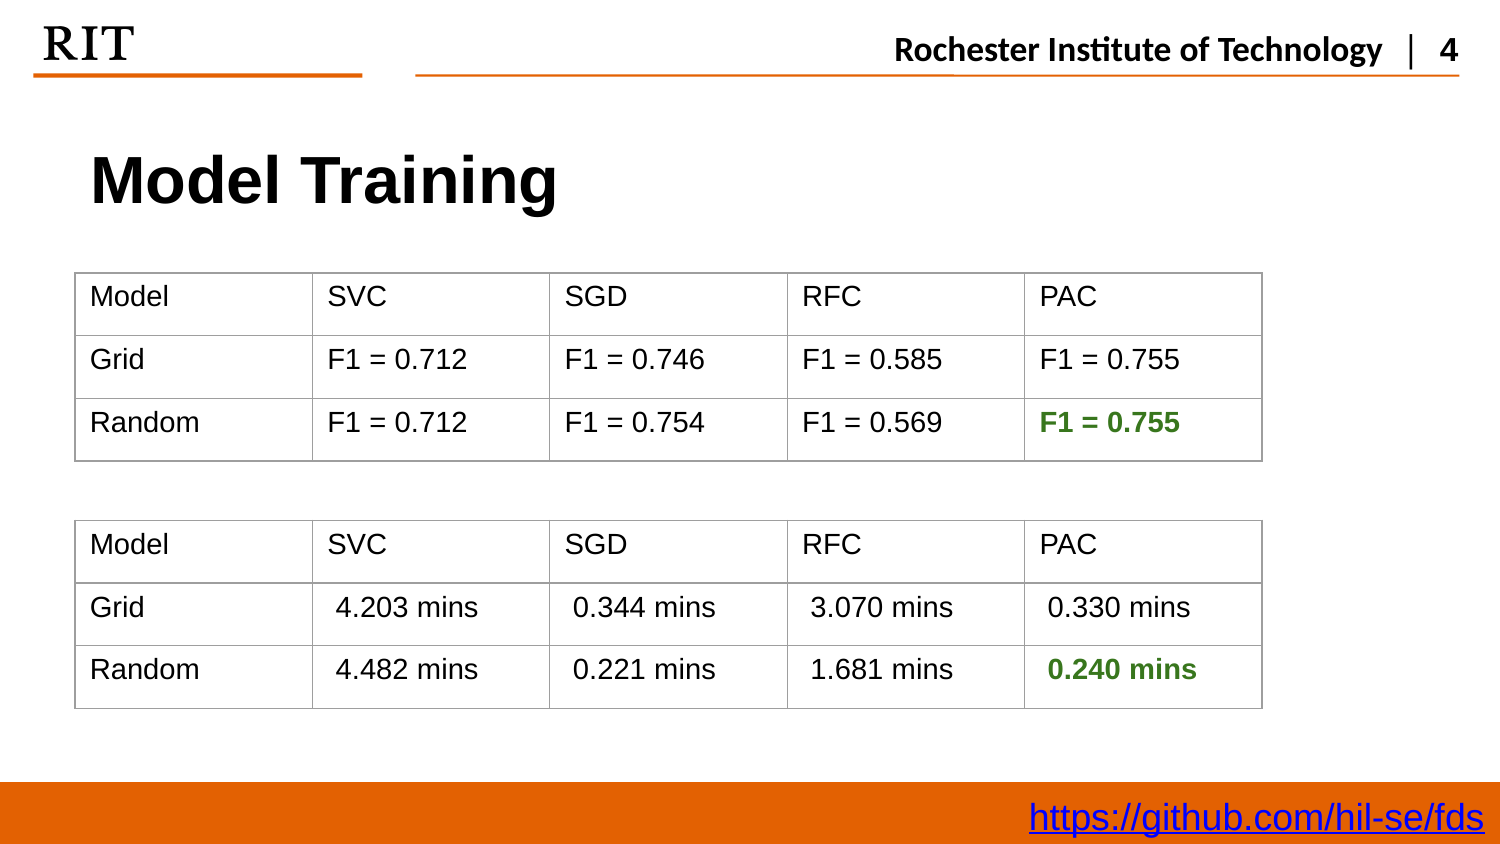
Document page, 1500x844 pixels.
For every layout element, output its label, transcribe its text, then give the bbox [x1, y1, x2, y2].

table_cell 0.330 mins [1025, 584, 1261, 645]
table_cell Grid [76, 336, 312, 398]
text_box Model Training [75, 110, 1425, 243]
table_header Model [76, 274, 312, 335]
table_header PAC [1025, 274, 1261, 335]
table_header RFC [788, 274, 1024, 335]
table_cell Random [76, 646, 312, 708]
table_cell 3.070 mins [788, 584, 1024, 645]
table_cell F1 = 0.712 [313, 336, 549, 398]
table_cell 0.344 mins [550, 584, 787, 645]
table_header Model [76, 521, 312, 582]
table_header RFC [788, 521, 1024, 582]
table_cell Random [76, 399, 312, 460]
table_header SGD [550, 521, 787, 582]
table_cell 1.681 mins [788, 646, 1024, 708]
table_cell 0.221 mins [550, 646, 787, 708]
table_header SGD [550, 274, 787, 335]
table_cell 4.203 mins [313, 584, 549, 645]
table_header SVC [313, 274, 549, 335]
table_cell 4.482 mins [313, 646, 549, 708]
table_cell F1 = 0.755 [1025, 399, 1261, 460]
picture [39, 18, 137, 68]
table_header PAC [1025, 521, 1261, 582]
table_cell Grid [76, 584, 312, 645]
table_cell F1 = 0.755 [1025, 336, 1261, 398]
table_header SVC [313, 521, 549, 582]
table_cell 0.240 mins [1025, 646, 1261, 708]
table_cell F1 = 0.585 [788, 336, 1024, 398]
table_cell F1 = 0.754 [550, 399, 787, 460]
table_cell F1 = 0.569 [788, 399, 1024, 460]
table_cell F1 = 0.746 [550, 336, 787, 398]
table_cell F1 = 0.712 [313, 399, 549, 460]
